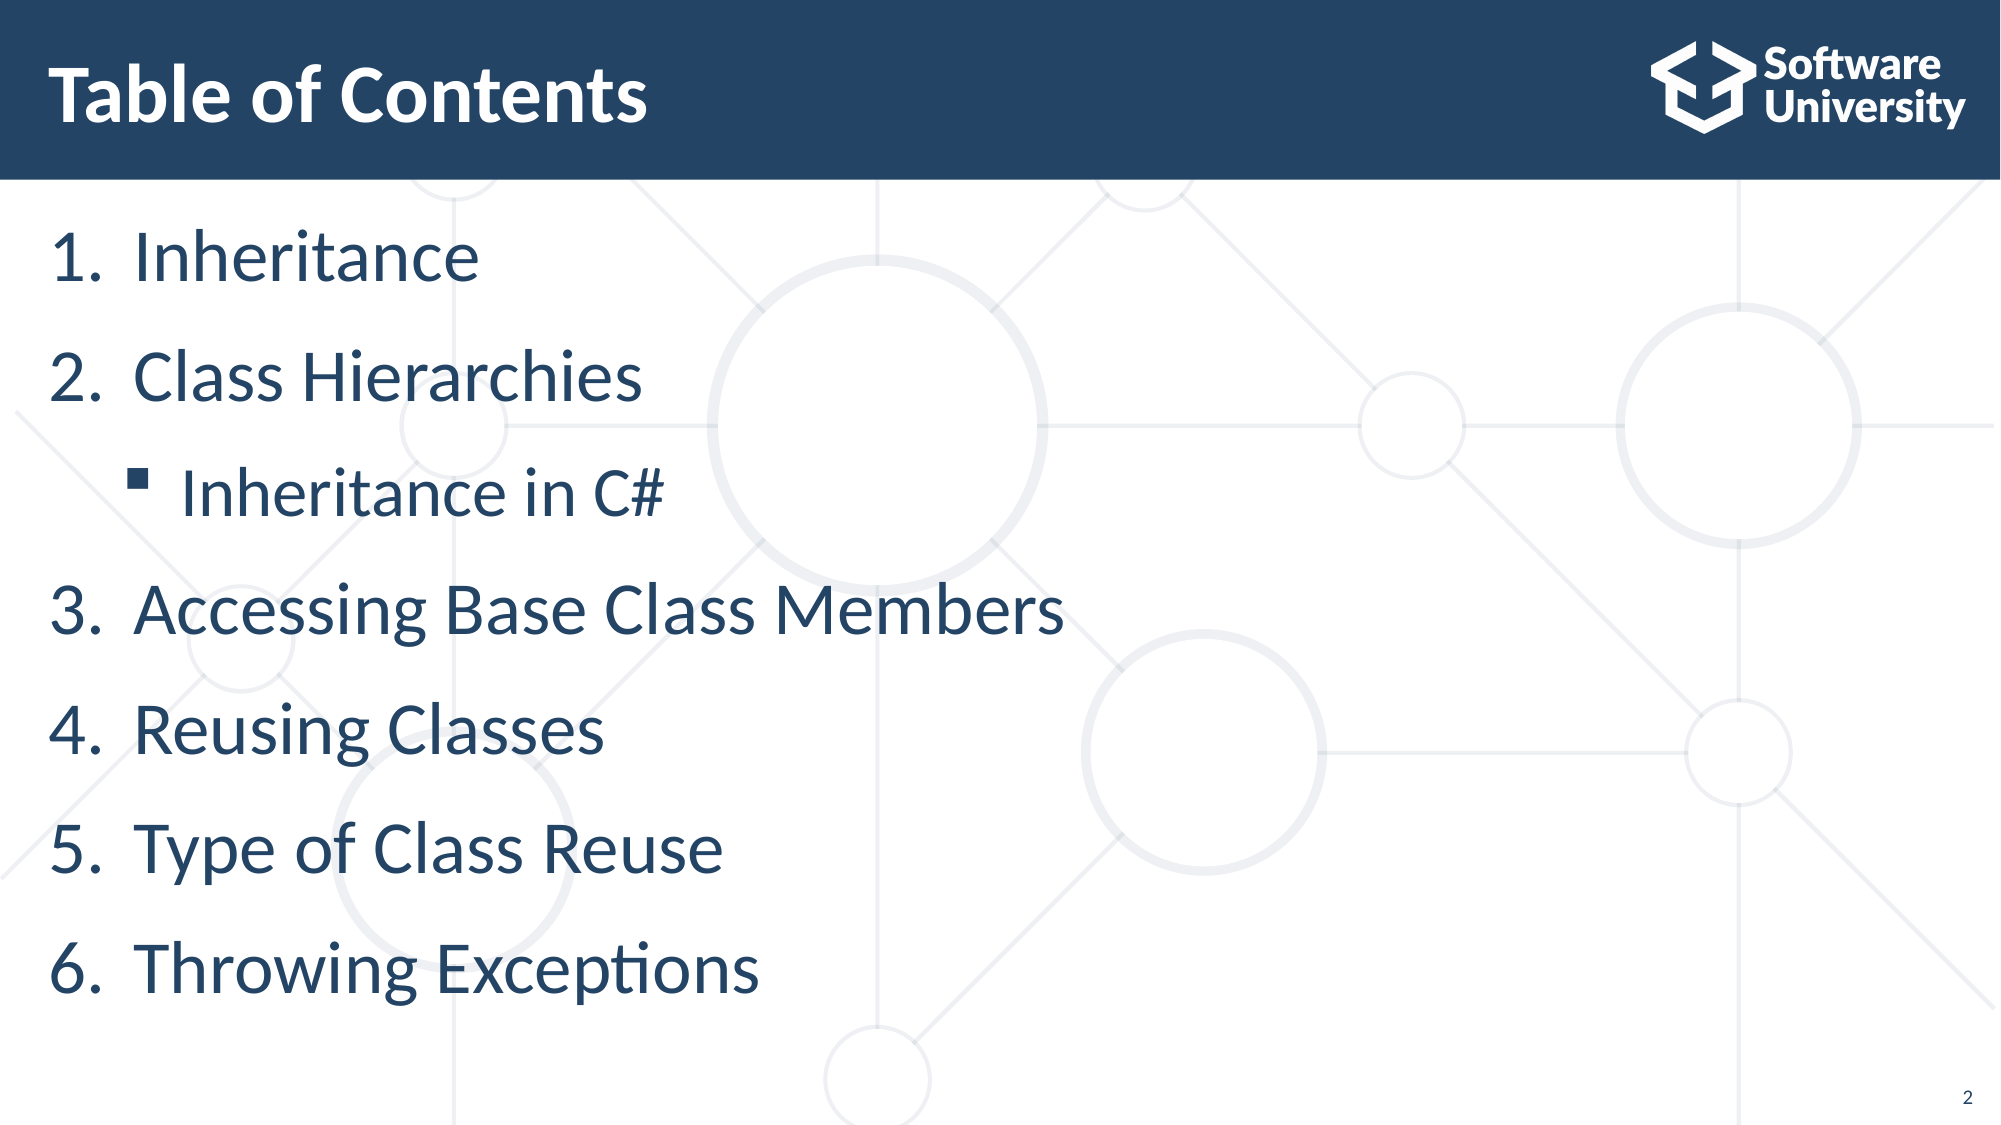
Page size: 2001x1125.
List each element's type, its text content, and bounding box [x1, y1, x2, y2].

list Inheritance Class Hierarchies Inheritance in C# Accessing Base Class Members Reusing Classes Type of Class Reuse Throwing Exceptions [31, 196, 1970, 1104]
picture [1651, 41, 1966, 134]
title Table of Contents [31, 16, 1625, 162]
slide_number 2 [1927, 1067, 1989, 1117]
